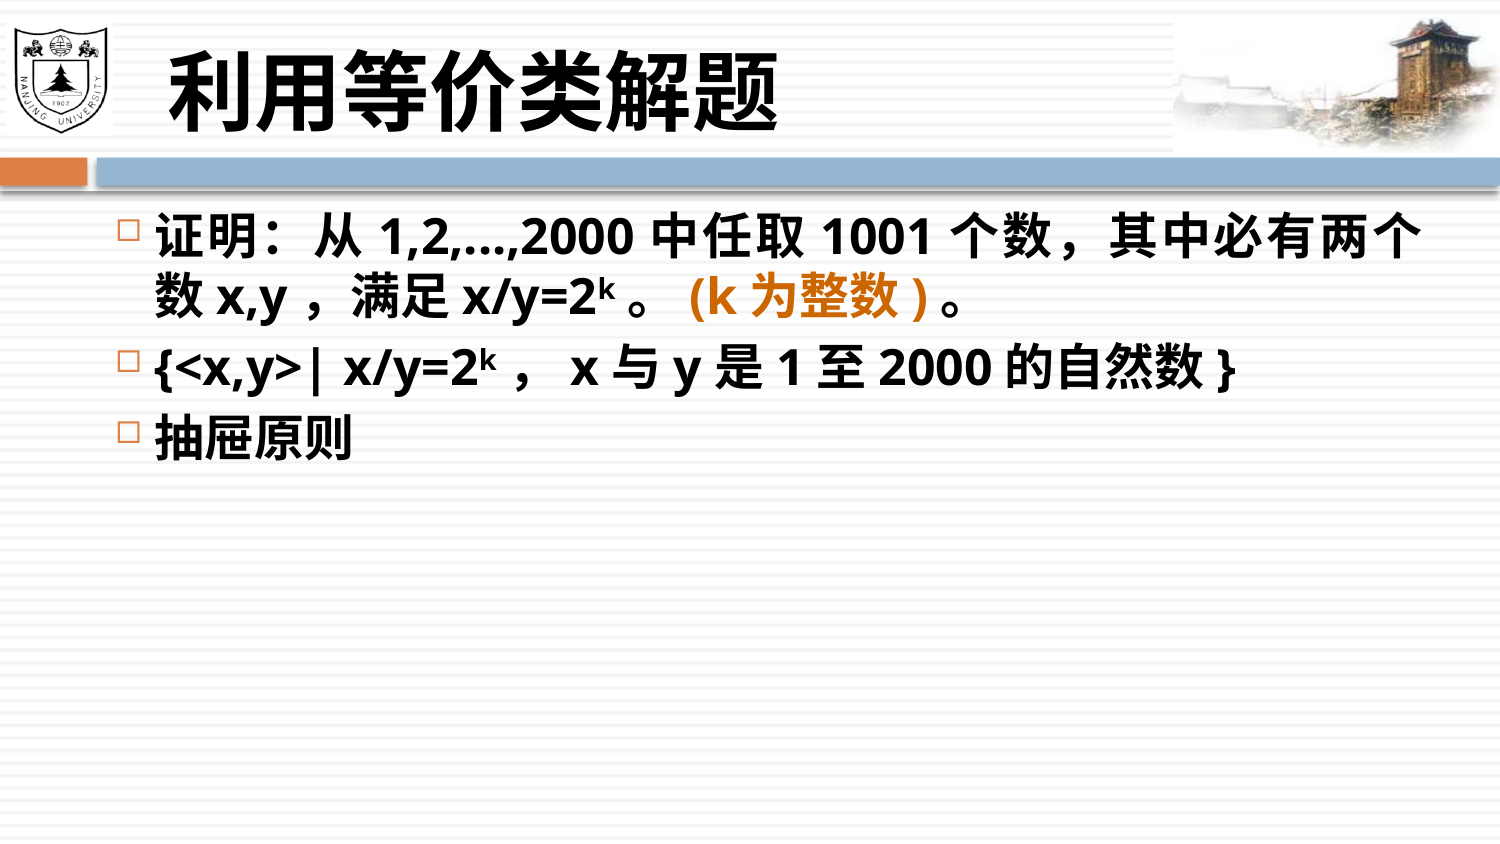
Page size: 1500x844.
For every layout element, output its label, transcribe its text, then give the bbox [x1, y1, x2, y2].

picture [0, 192, 1500, 844]
title 利用等价类解题 [152, 28, 1353, 150]
picture [0, 0, 1500, 153]
list 证明：从1,2,...,2000中任取1001个数，其中必有两个数x,y，满足x/y=2k。(k为整数)。 {<x,y>| x/y=2k，x与y是1至2000的自然数} 抽屉原则 [100, 196, 1438, 750]
